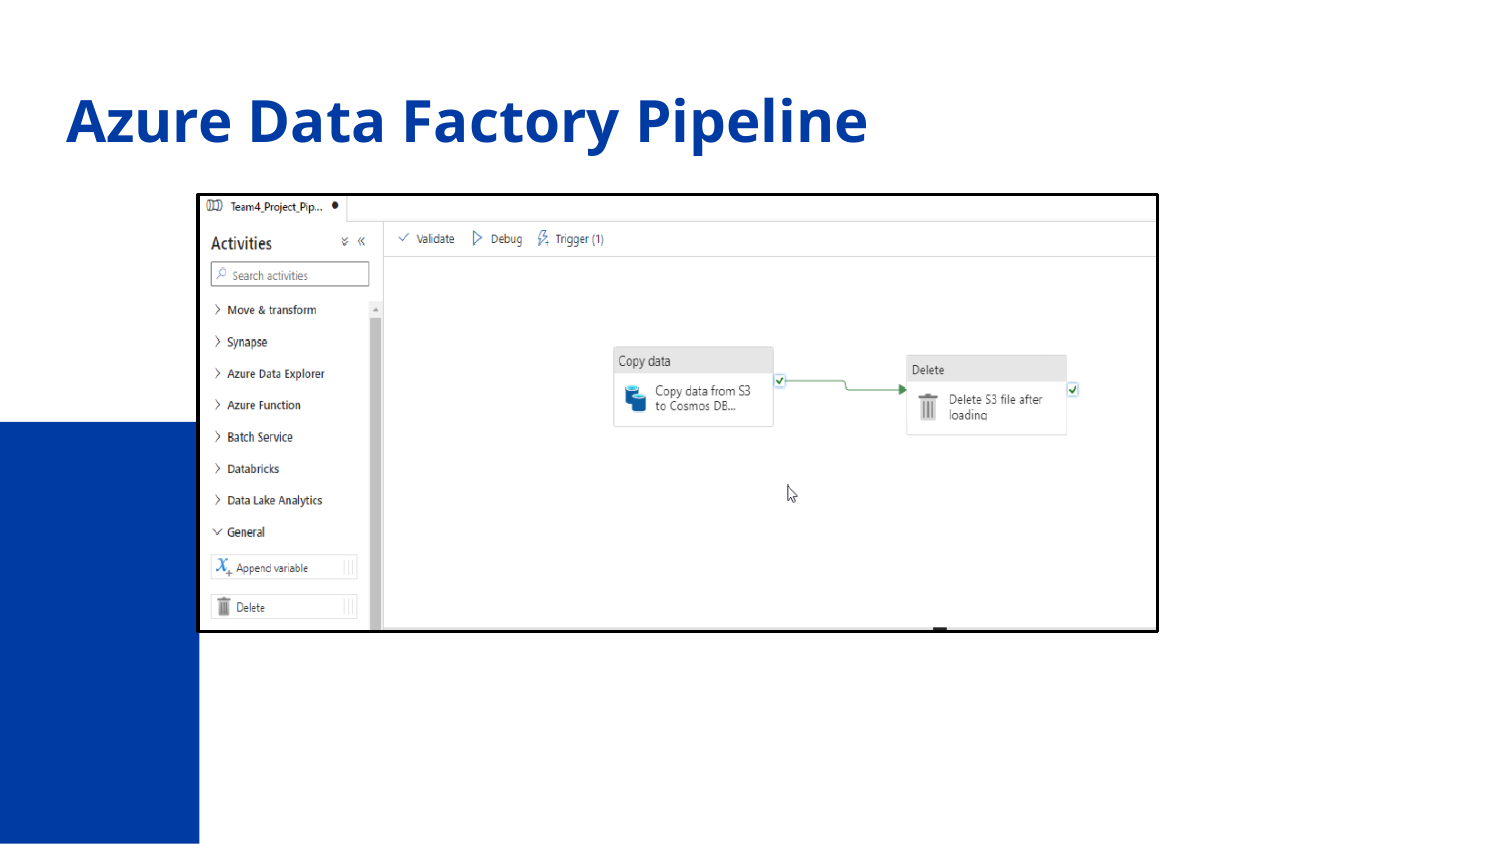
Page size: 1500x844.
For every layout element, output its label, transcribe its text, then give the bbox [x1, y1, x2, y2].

title Azure Data Factory Pipeline [51, 69, 1008, 189]
picture [199, 196, 1157, 630]
